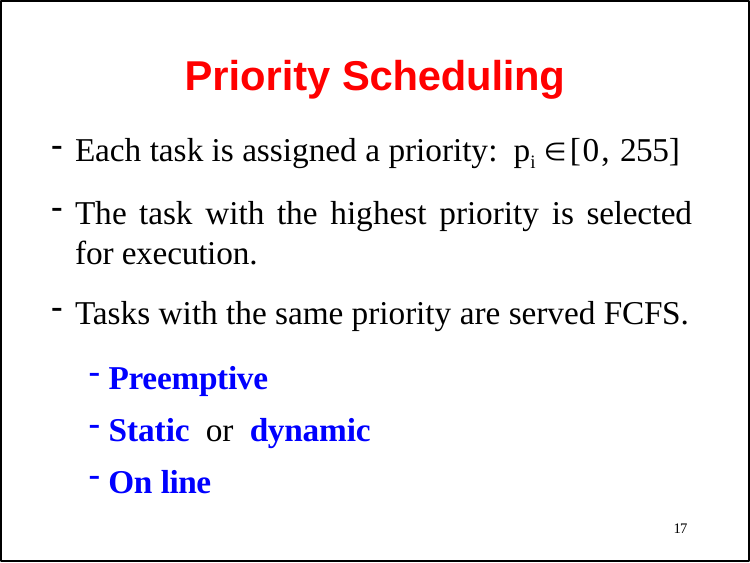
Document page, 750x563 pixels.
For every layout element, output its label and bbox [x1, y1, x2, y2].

text_box [0, 1, 749, 562]
